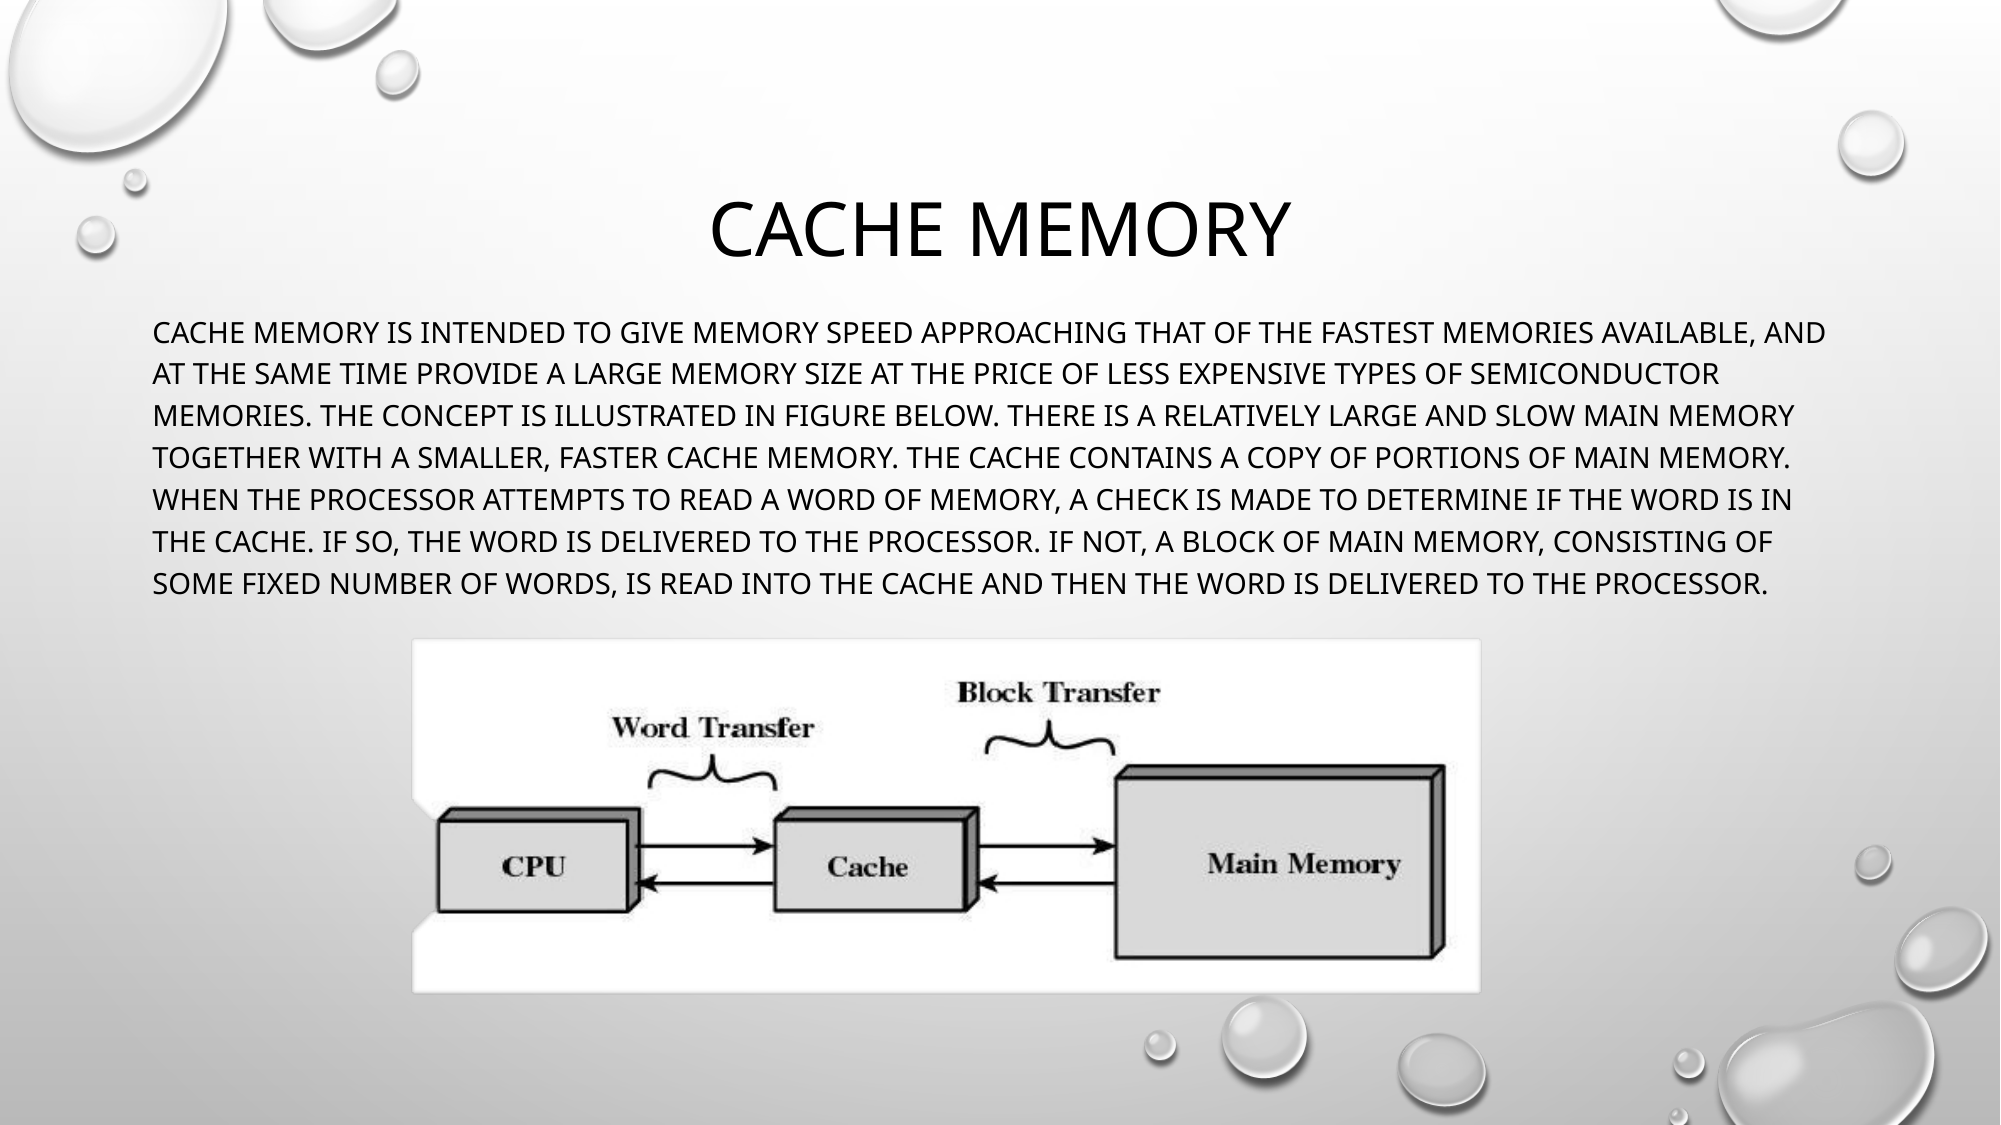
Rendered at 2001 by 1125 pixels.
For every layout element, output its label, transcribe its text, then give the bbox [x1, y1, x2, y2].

list Cache memory is intended to give memory speed approaching that of the fastest memories available, and at the same time provide a large memory size at the price of less expensive types of semiconductor memories. The concept is illustrated in Figure below. There is a relatively large and slow main memory together with a smaller, faster cache memory. The cache contains a copy of portions of main memory. When the processor attempts to read a word of memory, a check is made to determine if the word is in the cache. If so, the word is delivered to the processor. If not, a block of main memory, consisting of some fixed number of words, is read into the cache and then the word is delivered to the processor. [1636, 299, 1863, 615]
picture [0, 0, 2000, 1125]
title CACHE MEMORY [149, 101, 1851, 299]
list Cache memory is intended to give memory speed approaching that of the fastest memories available, and at the same time provide a large memory size at the price of less expensive types of semiconductor memories. The concept is illustrated in Figure below. There is a relatively large and slow main memory together with a smaller, faster cache memory. The cache contains a copy of portions of main memory. When the processor attempts to read a word of memory, a check is made to determine if the word is in the cache. If so, the word is delivered to the processor. If not, a block of main memory, consisting of some fixed number of words, is read into the cache and then the word is delivered to the processor. [137, 299, 275, 615]
